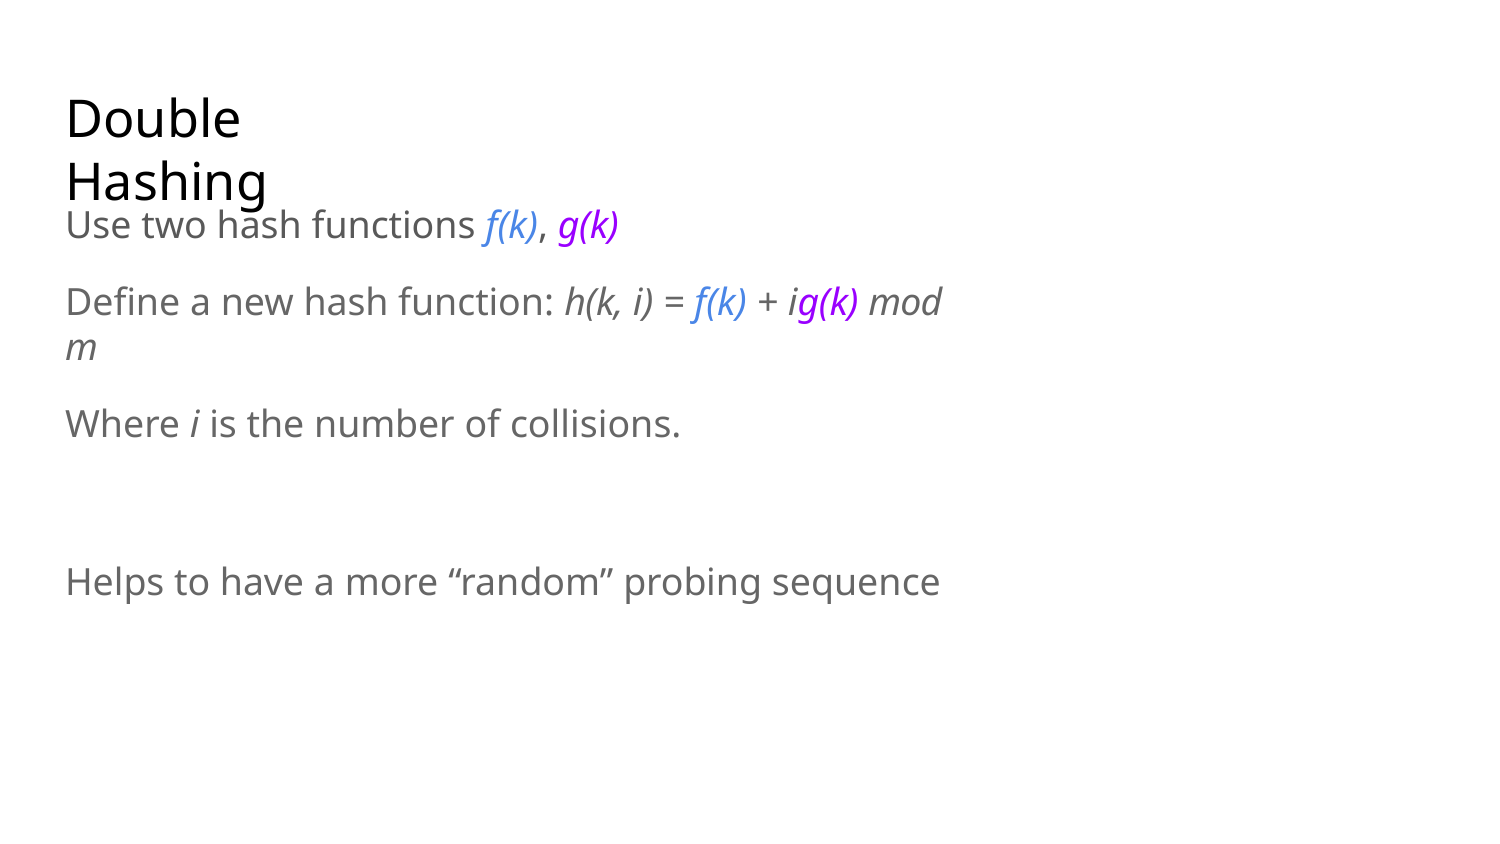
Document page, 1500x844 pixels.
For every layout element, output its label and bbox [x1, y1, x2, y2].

text_box [63, 199, 963, 604]
title [63, 82, 441, 199]
